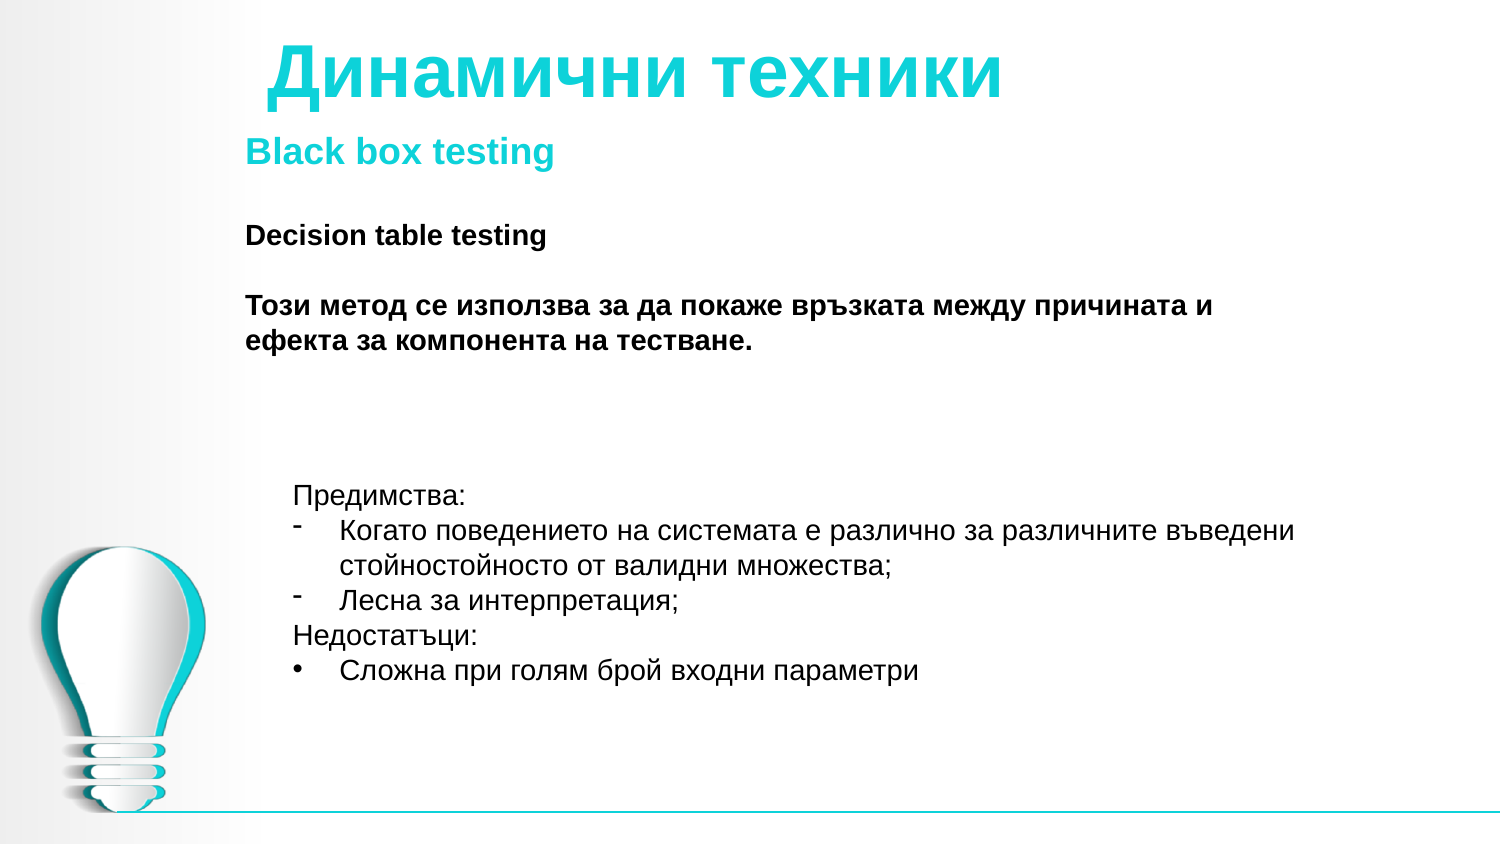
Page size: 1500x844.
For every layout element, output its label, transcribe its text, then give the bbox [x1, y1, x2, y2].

title Динамични техники [259, 3, 1500, 133]
text_box Предимства: Когато поведението на системата е различно за различните въведени стойностойносто от валидни множества; Лесна за интерпретация; Недостатъци: Сложна при голям брой входни параметри [284, 469, 1440, 694]
picture [27, 546, 206, 813]
text_box Black box testing [237, 119, 1144, 180]
text_box Decision table testing Този метод се използва за да покаже връзката между причината и ефекта за компонента на тестване. [237, 209, 1274, 364]
